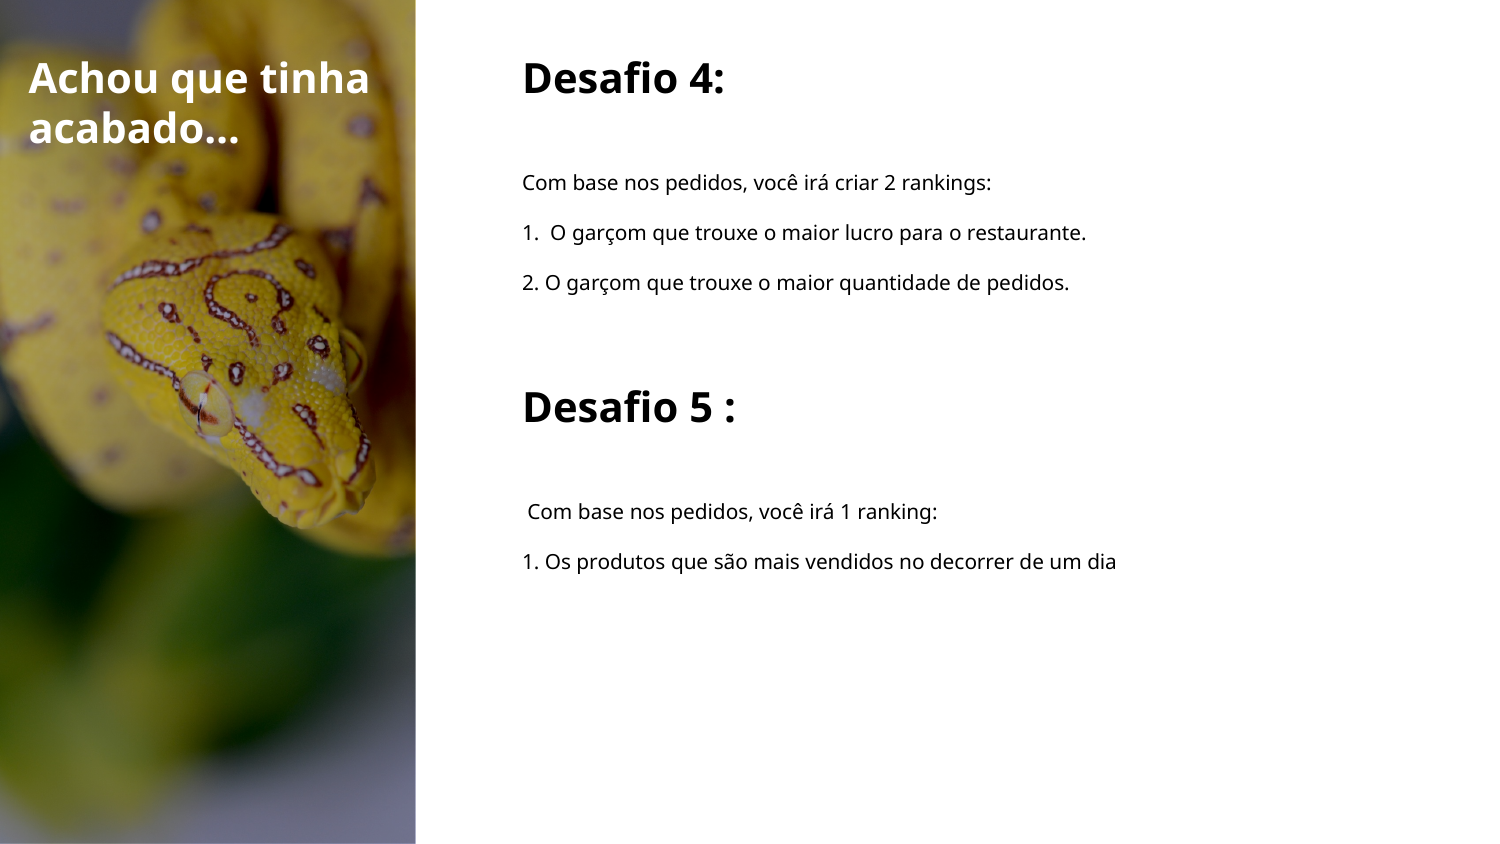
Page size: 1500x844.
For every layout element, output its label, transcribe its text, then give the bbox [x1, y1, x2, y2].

text_box Desafio 5 : [506, 365, 1105, 449]
picture [0, 0, 416, 844]
text_box Com base nos pedidos, você irá 1 ranking: 1. Os produtos que são mais vendidos no decorrer de um dia [507, 458, 1349, 587]
text_box Com base nos pedidos, você irá criar 2 rankings: 1. O garçom que trouxe o maior lucro para o restaurante. 2. O garçom que trouxe o maior quantidade de pedidos. [507, 129, 1349, 302]
text_box Desafio 4: [506, 36, 1105, 120]
